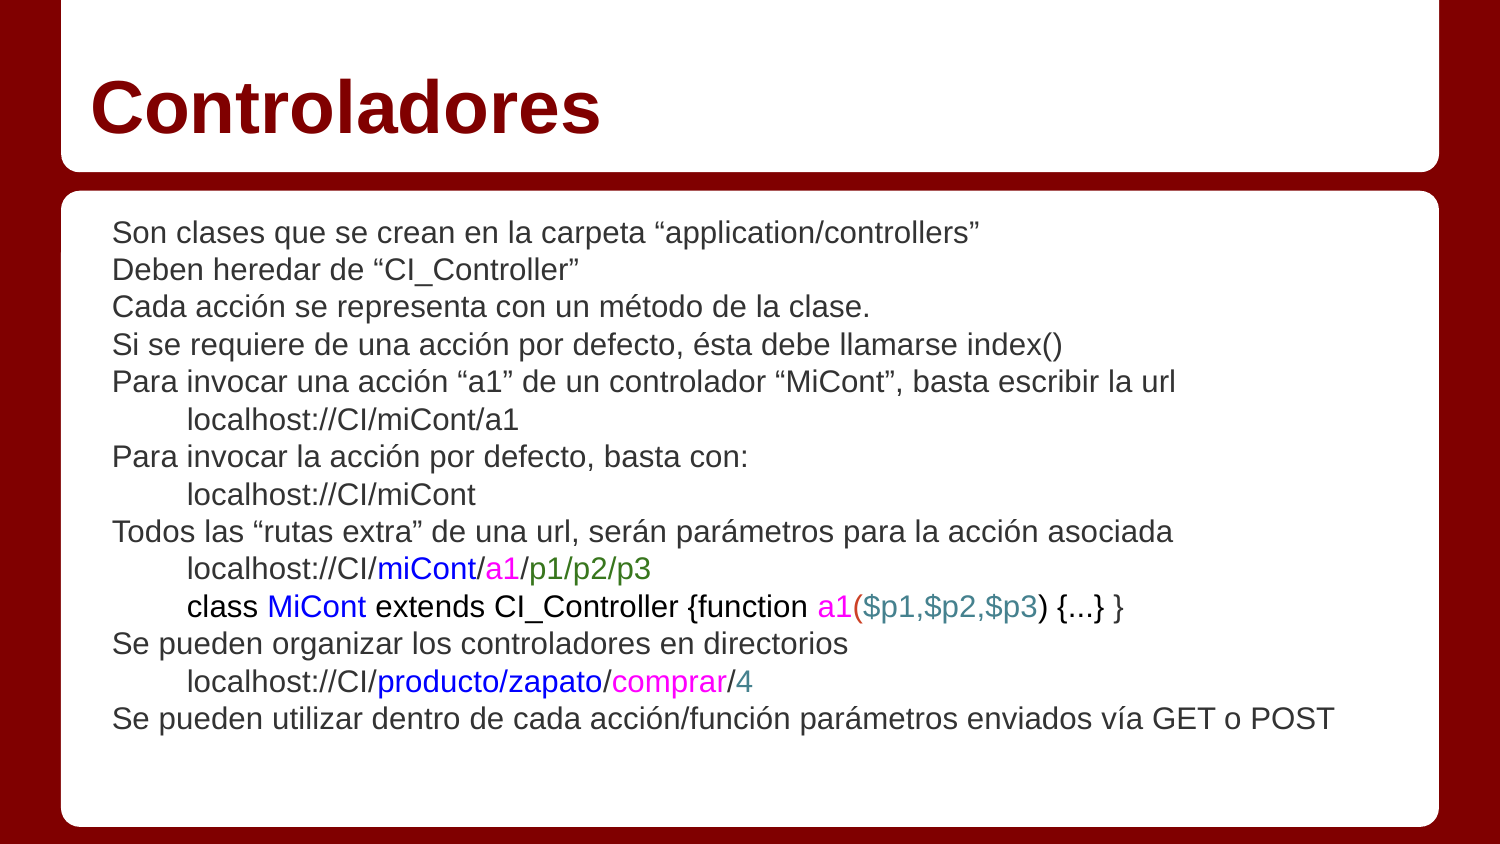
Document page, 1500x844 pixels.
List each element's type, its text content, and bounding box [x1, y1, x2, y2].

title Controladores [75, 22, 1425, 164]
list Son clases que se crean en la carpeta “application/controllers” Deben heredar de “CI_Controller” Cada acción se representa con un método de la clase. Si se requiere de una acción por defecto, ésta debe llamarse index() Para invocar una acción “a1” de un controlador “MiCont”, basta escribir la url localhost://CI/miCont/a1 Para invocar la acción por defecto, basta con: localhost://CI/miCont Todos las “rutas extra” de una url, serán parámetros para la acción asociada localhost://CI/miCont/a1/p1/p2/p3 class MiCont extends CI_Controller {function a1($p1,$p2,$p3) {...} } Se pueden organizar los controladores en directorios localhost://CI/producto/zapato/comprar/4 Se pueden utilizar dentro de cada acción/función parámetros enviados vía GET o POST [75, 196, 1425, 808]
